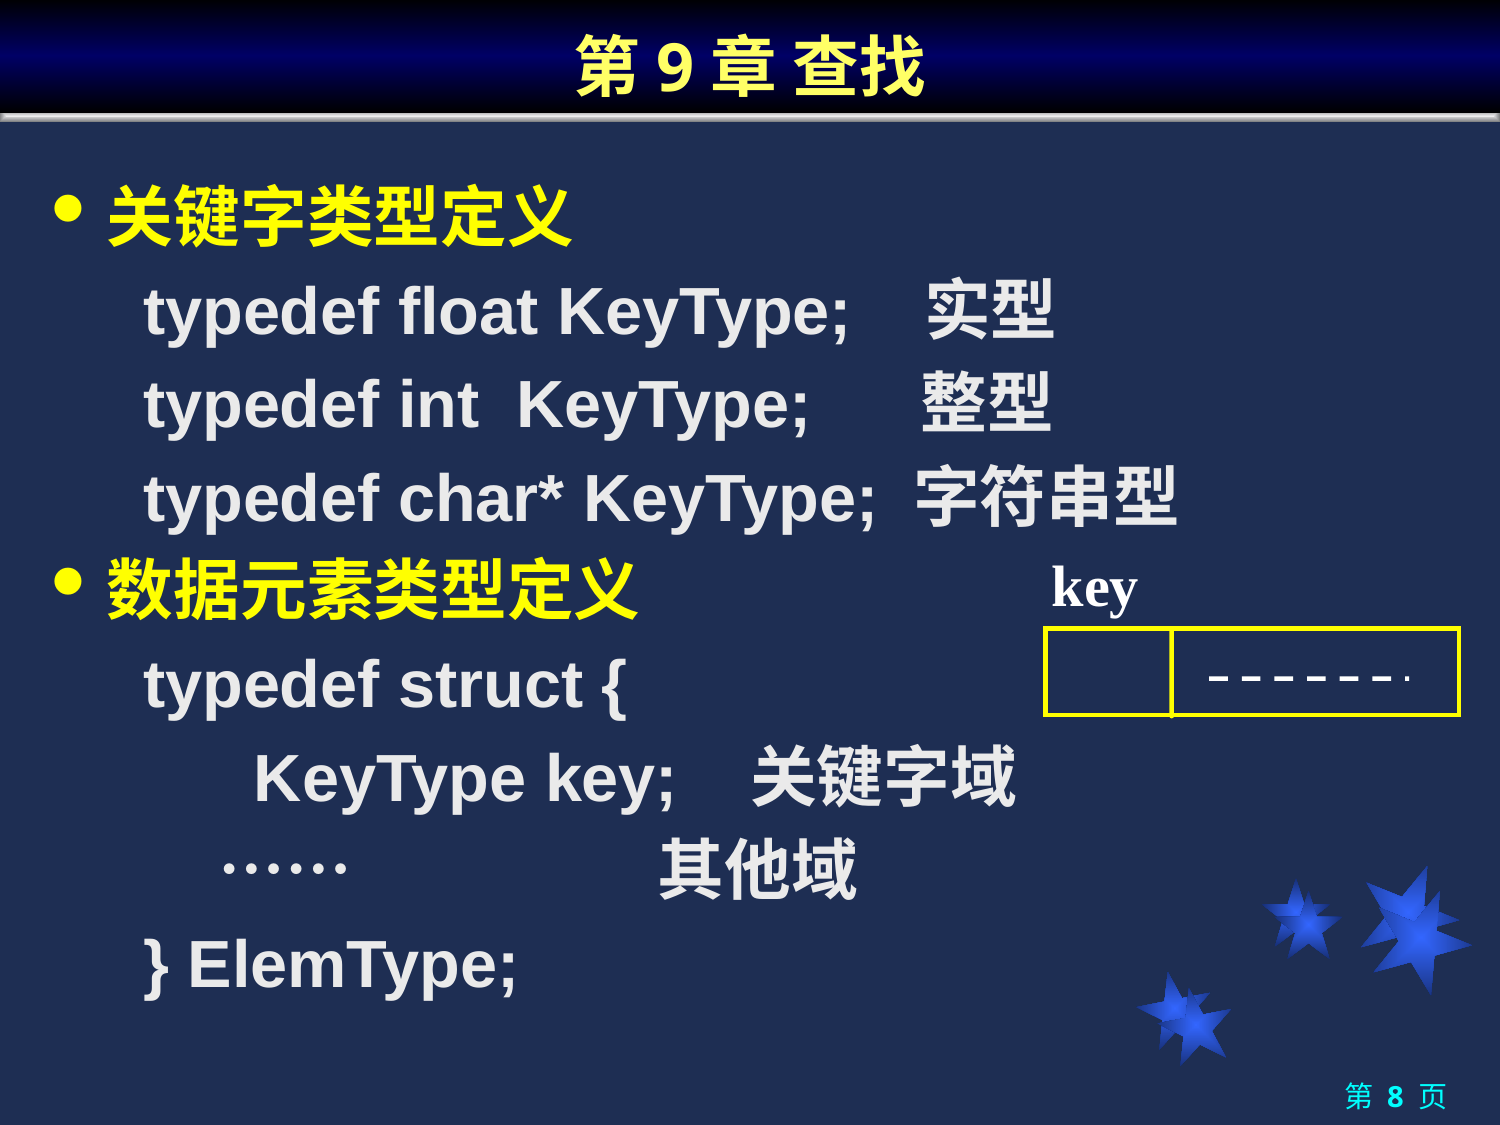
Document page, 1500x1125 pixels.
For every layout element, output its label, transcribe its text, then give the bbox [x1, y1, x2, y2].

list 关键字类型定义 typedef float KeyType; 实型 typedef int KeyType; 整型 typedef char* KeyType; 字符串型 数据元素类型定义 typedef struct { KeyType key; 关键字域 …… 其他域 } ElemType; [35, 166, 1251, 1036]
title 第9章 查找 [0, 0, 1500, 113]
slide_number 第 8 页 [1067, 1070, 1463, 1125]
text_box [1021, 540, 1460, 717]
